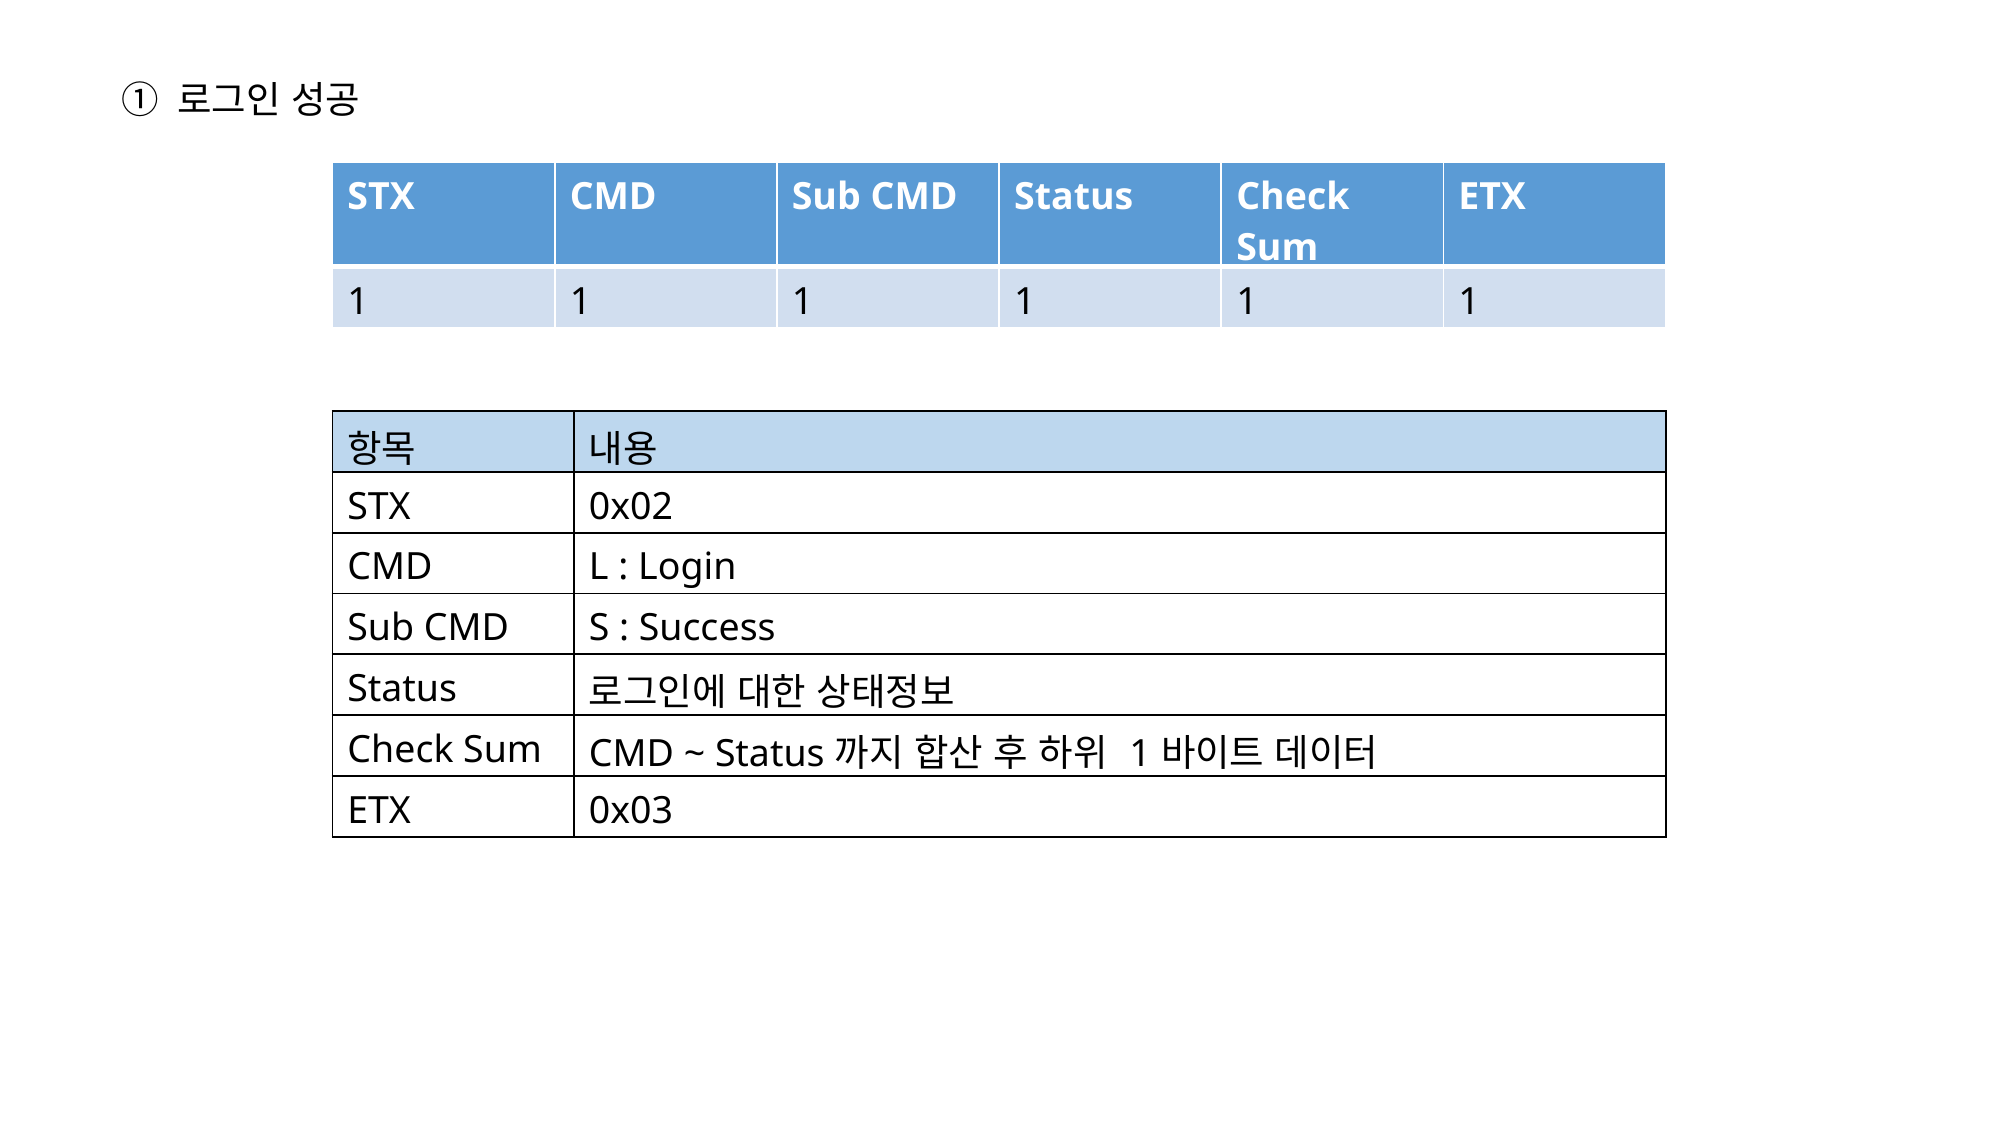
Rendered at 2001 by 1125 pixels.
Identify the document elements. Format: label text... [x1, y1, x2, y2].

table_cell ETX [333, 777, 573, 836]
table_cell 0x03 [575, 777, 1665, 836]
table_cell Sub CMD [333, 594, 573, 653]
table_cell L : Login [575, 534, 1665, 593]
table_cell Check Sum [333, 716, 573, 775]
table_cell 0x02 [575, 473, 1665, 532]
table_header ETX [1444, 163, 1665, 264]
table_cell CMD ~ Status까지 합산 후 하위 1바이트 데이터 [575, 716, 1665, 775]
table_header Check Sum [1222, 163, 1443, 264]
table_cell CMD [333, 534, 573, 593]
table_cell 1 [778, 269, 998, 327]
table_header STX [333, 163, 554, 264]
table_cell 1 [1000, 269, 1220, 327]
table_header 내용 [575, 412, 1665, 471]
table_cell Status [333, 655, 573, 714]
text_box 로그인 성공 [106, 68, 376, 129]
table_cell STX [333, 473, 573, 532]
table_cell 1 [333, 269, 554, 327]
table_header 항목 [333, 412, 573, 471]
table_header Sub CMD [778, 163, 998, 264]
table_cell 1 [1222, 269, 1443, 327]
table_cell 1 [556, 269, 776, 327]
table_cell S : Success [575, 594, 1665, 653]
table_cell 로그인에 대한 상태정보 [575, 655, 1665, 714]
table_header Status [1000, 163, 1220, 264]
table_cell 1 [1444, 269, 1665, 327]
table_header CMD [556, 163, 776, 264]
